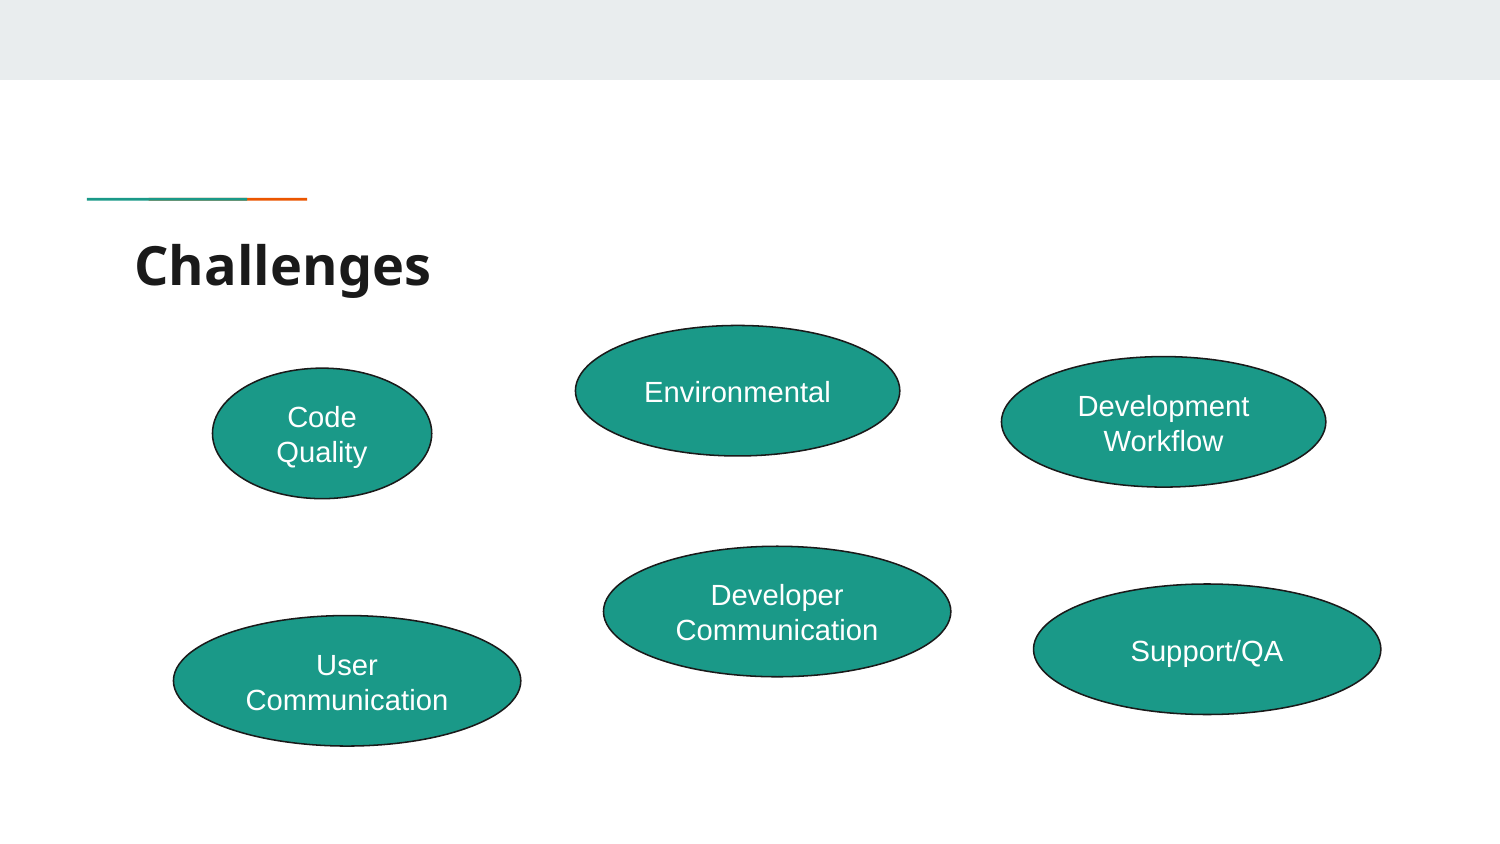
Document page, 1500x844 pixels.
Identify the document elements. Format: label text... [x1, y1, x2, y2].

text_box Development Workflow [1001, 356, 1326, 488]
text_box Developer Communication [603, 546, 951, 677]
text_box Code Quality [212, 368, 432, 499]
title Challenges [119, 216, 1381, 305]
text_box Support/QA [1033, 583, 1381, 715]
text_box Environmental [575, 325, 900, 456]
text_box User Communication [173, 615, 521, 747]
